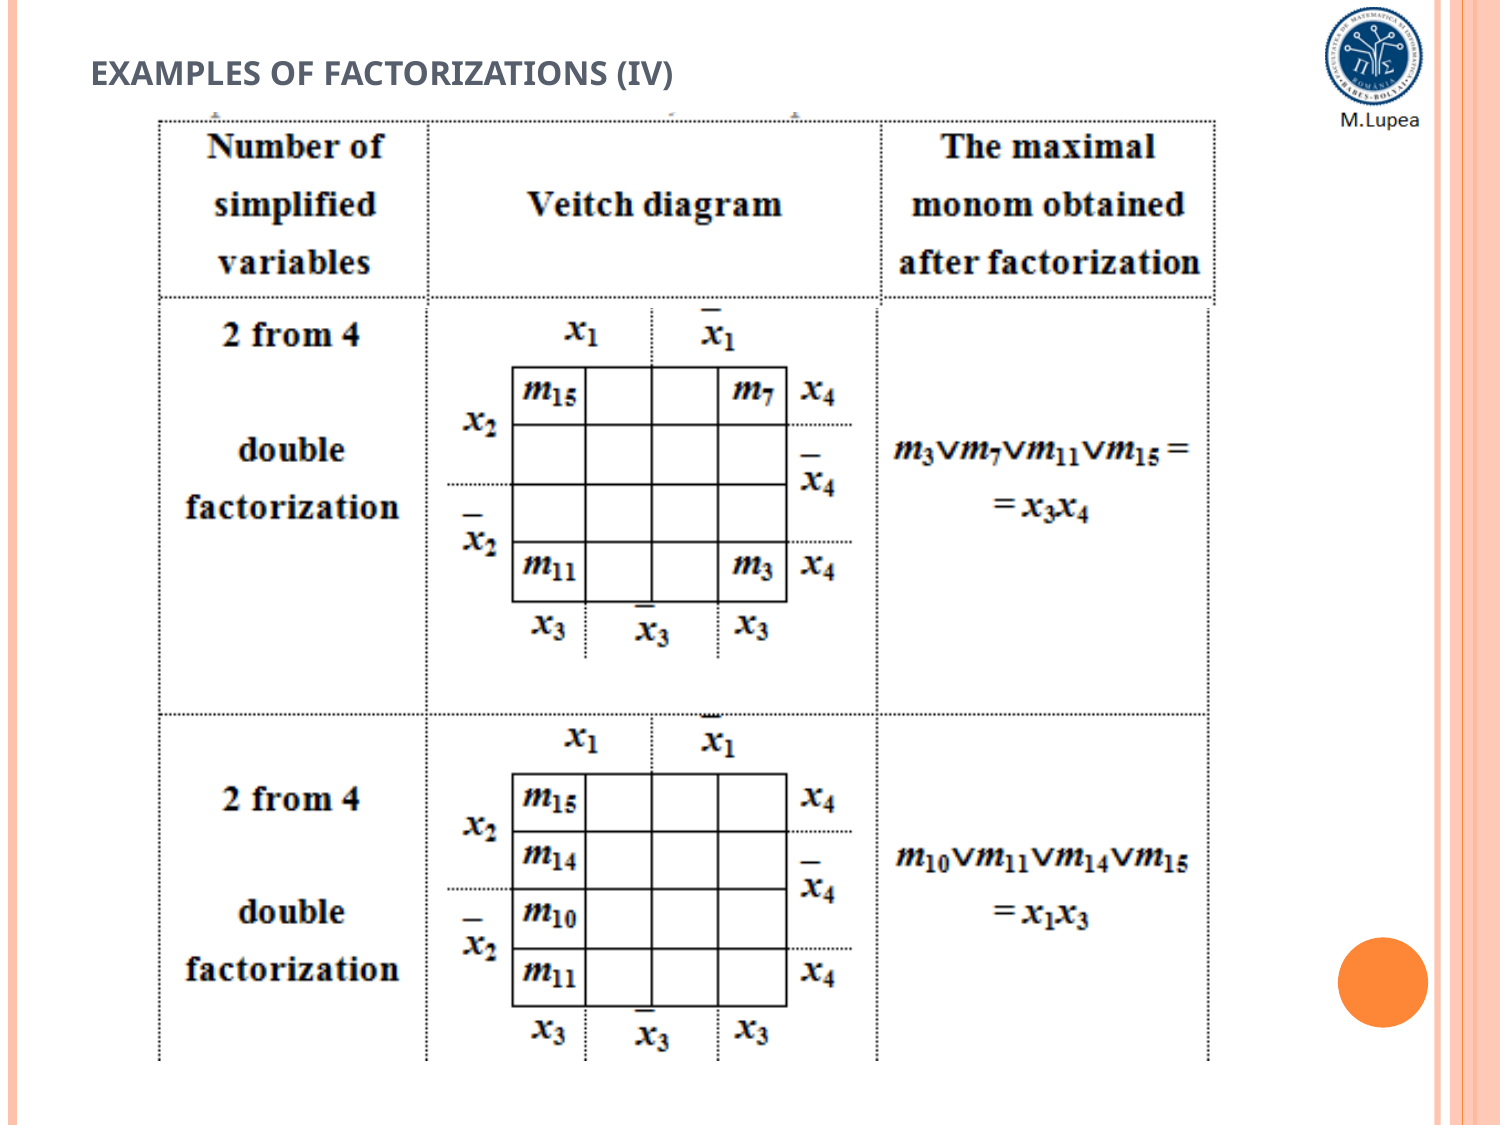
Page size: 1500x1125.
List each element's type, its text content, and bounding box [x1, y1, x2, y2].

picture [1324, 7, 1429, 138]
title Examples of factorizations (IV) [75, 45, 1300, 100]
picture [149, 112, 1226, 1062]
